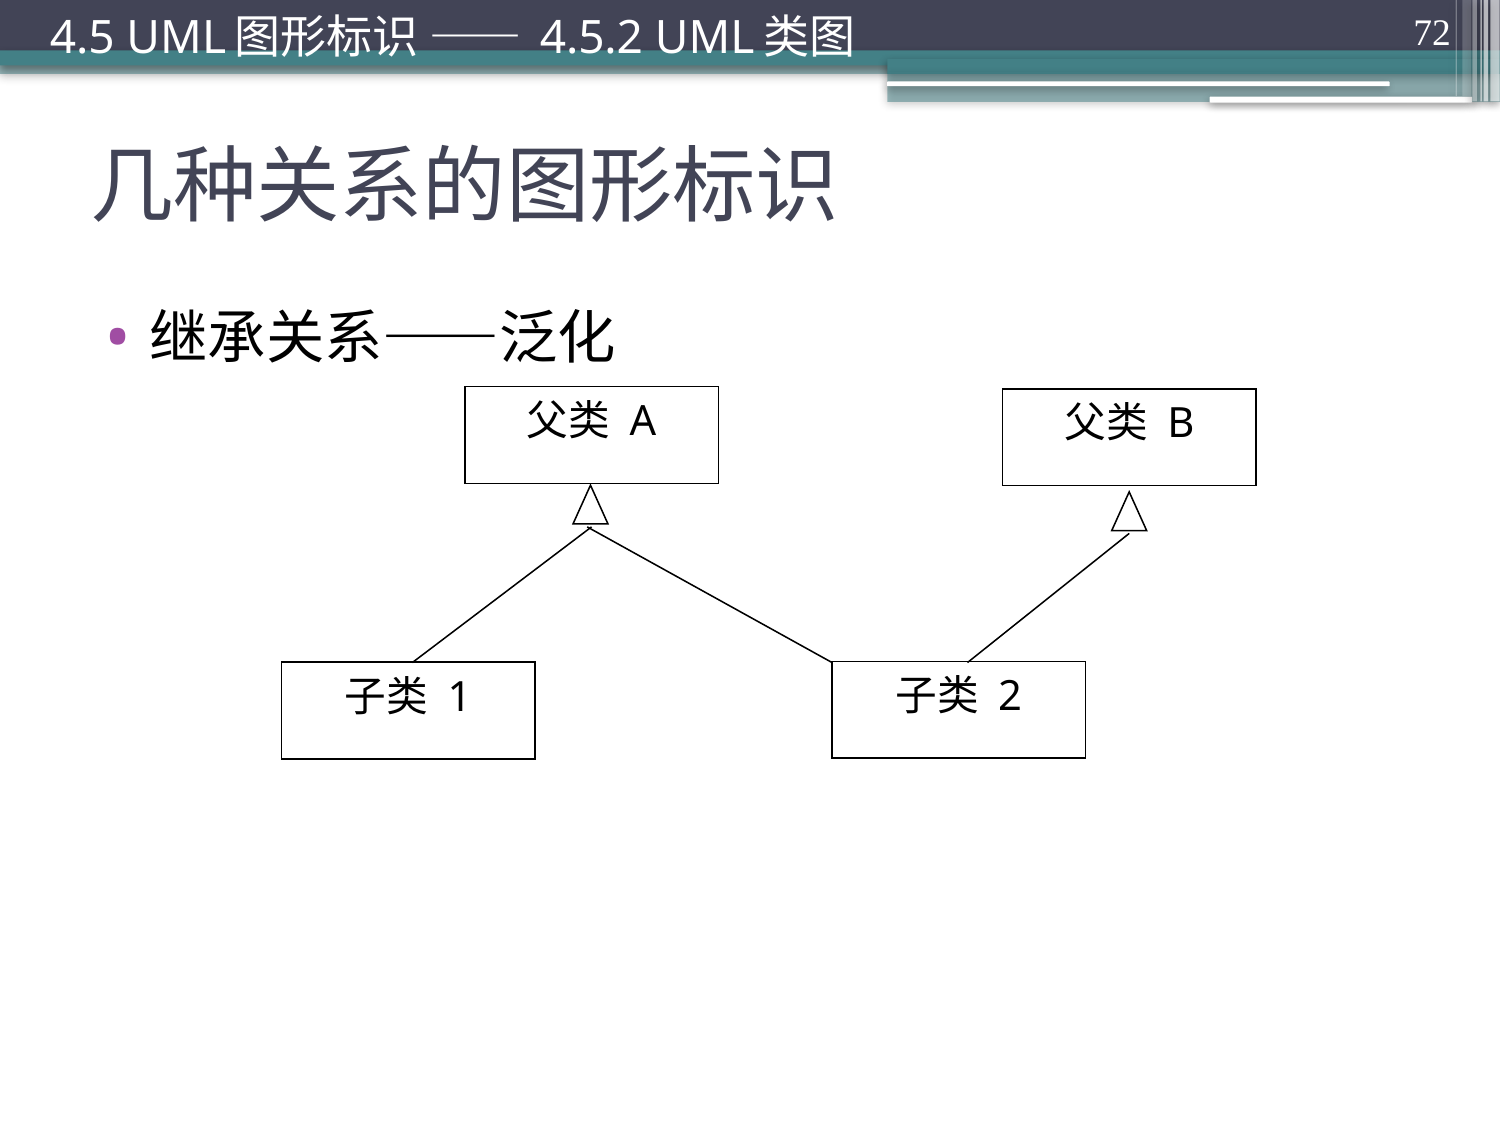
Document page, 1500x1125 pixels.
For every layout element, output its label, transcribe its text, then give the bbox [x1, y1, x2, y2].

slide_number 72 [1340, 0, 1466, 61]
title 几种关系的图形标识 [75, 94, 1425, 270]
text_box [280, 386, 1257, 760]
list 继承关系——泛化 [75, 292, 1425, 1079]
text_box 4.5 UML图形标识 —— 4.5.2 UML类图 [35, 0, 1102, 71]
